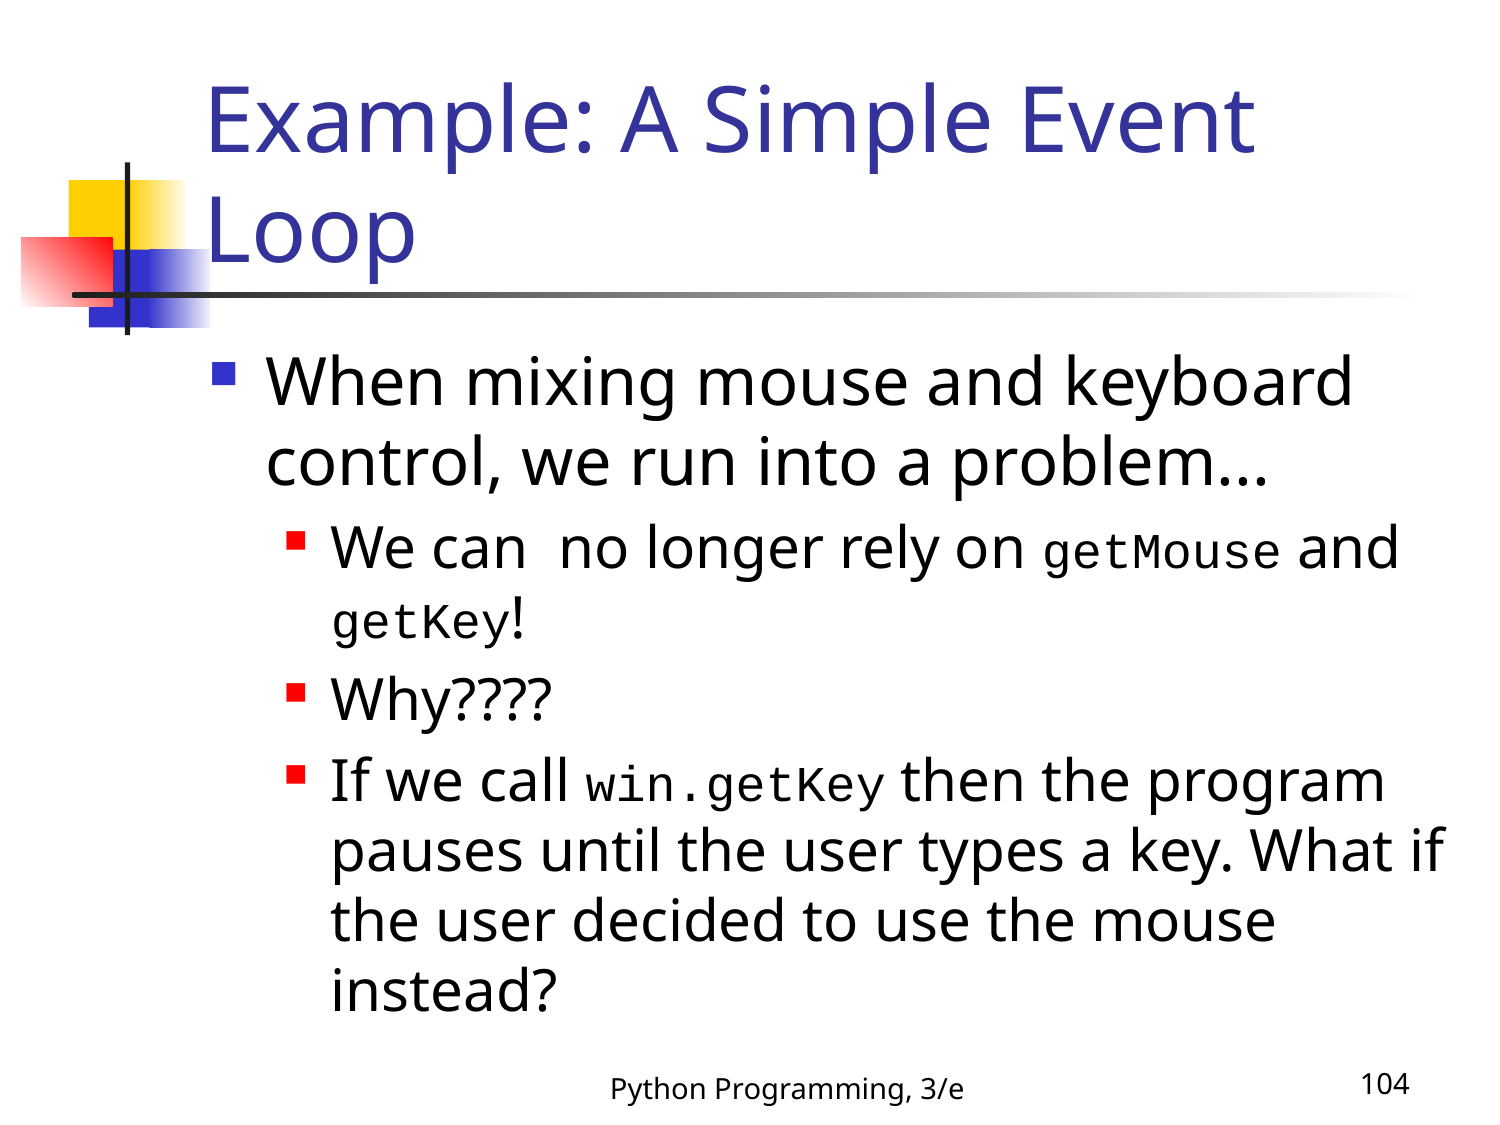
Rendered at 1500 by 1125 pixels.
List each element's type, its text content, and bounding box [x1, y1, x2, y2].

title Example: A Simple Event Loop [188, 101, 1468, 289]
list When mixing mouse and keyboard control, we run into a problem... We can no longer rely on getMouse and getKey! Why???? If we call win.getKey then the program pauses until the user types a key. What if the user decided to use the mouse instead? [193, 331, 1469, 1006]
footer Python Programming, 3/e [549, 1037, 1026, 1113]
slide_number 104 [1112, 1037, 1426, 1113]
